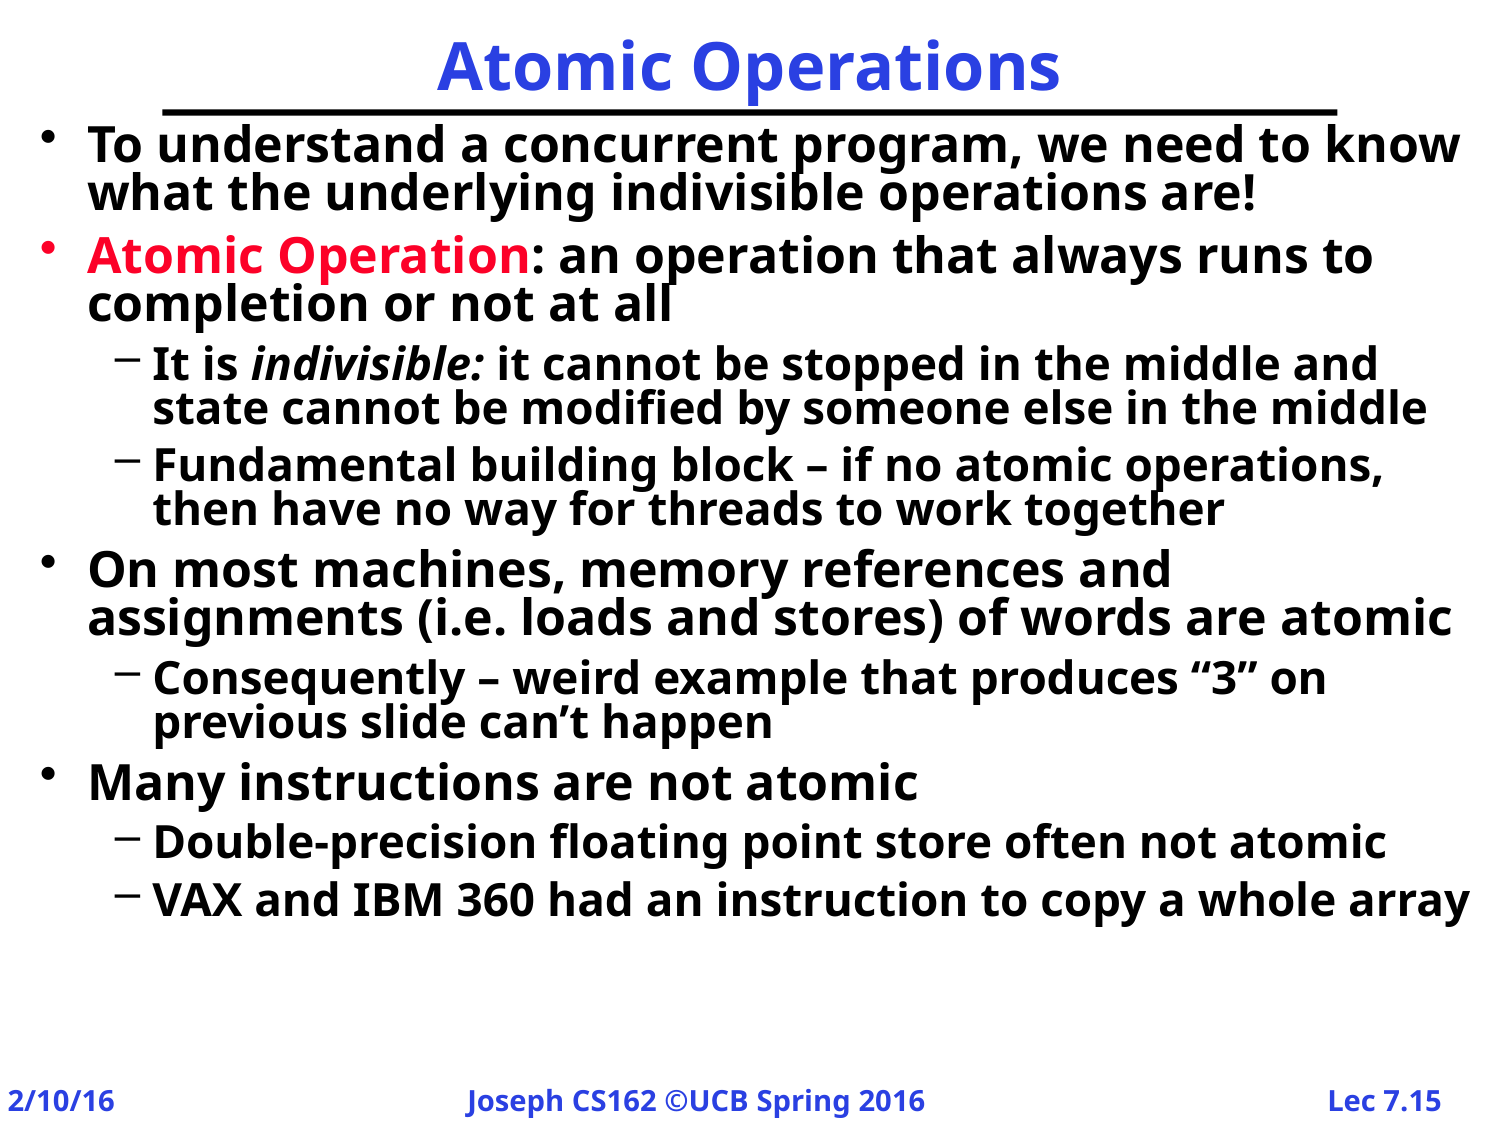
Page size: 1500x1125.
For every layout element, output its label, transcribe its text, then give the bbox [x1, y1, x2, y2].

title Atomic Operations [162, 24, 1338, 113]
list To understand a concurrent program, we need to know what the underlying indivisible operations are! Atomic Operation: an operation that always runs to completion or not at all It is indivisible: it cannot be stopped in the middle and state cannot be modified by someone else in the middle Fundamental building block – if no atomic operations, then have no way for threads to work together On most machines, memory references and assignments (i.e. loads and stores) of words are atomic Consequently – weird example that produces “3” on previous slide can’t happen Many instructions are not atomic Double-precision floating point store often not atomic VAX and IBM 360 had an instruction to copy a whole array [25, 117, 1488, 1018]
